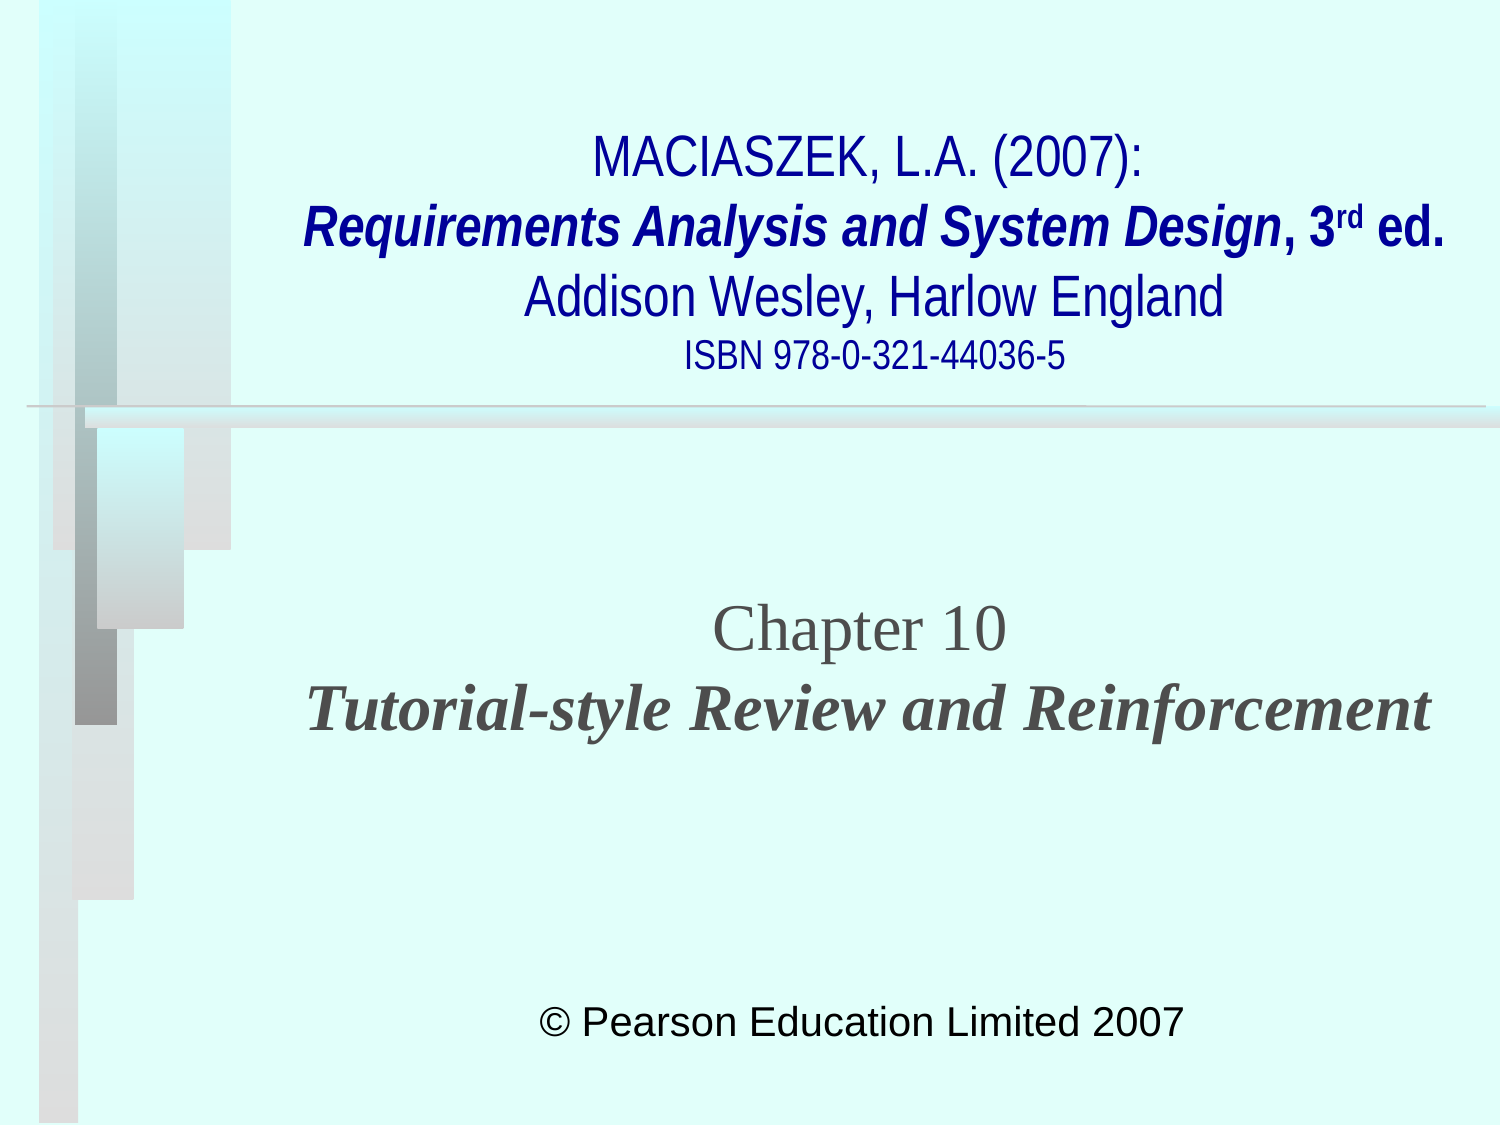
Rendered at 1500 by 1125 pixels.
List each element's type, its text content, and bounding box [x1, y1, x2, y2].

text_box Chapter 10 Tutorial-style Review and Reinforcement [237, 562, 1500, 752]
subtitle © Pearson Education Limited 2007 [225, 987, 1500, 1088]
title MACIASZEK, L.A. (2007): Requirements Analysis and System Design, 3rd ed. Addison Wesley, Harlow England ISBN 978-0-321-44036-5 [249, 31, 1500, 386]
